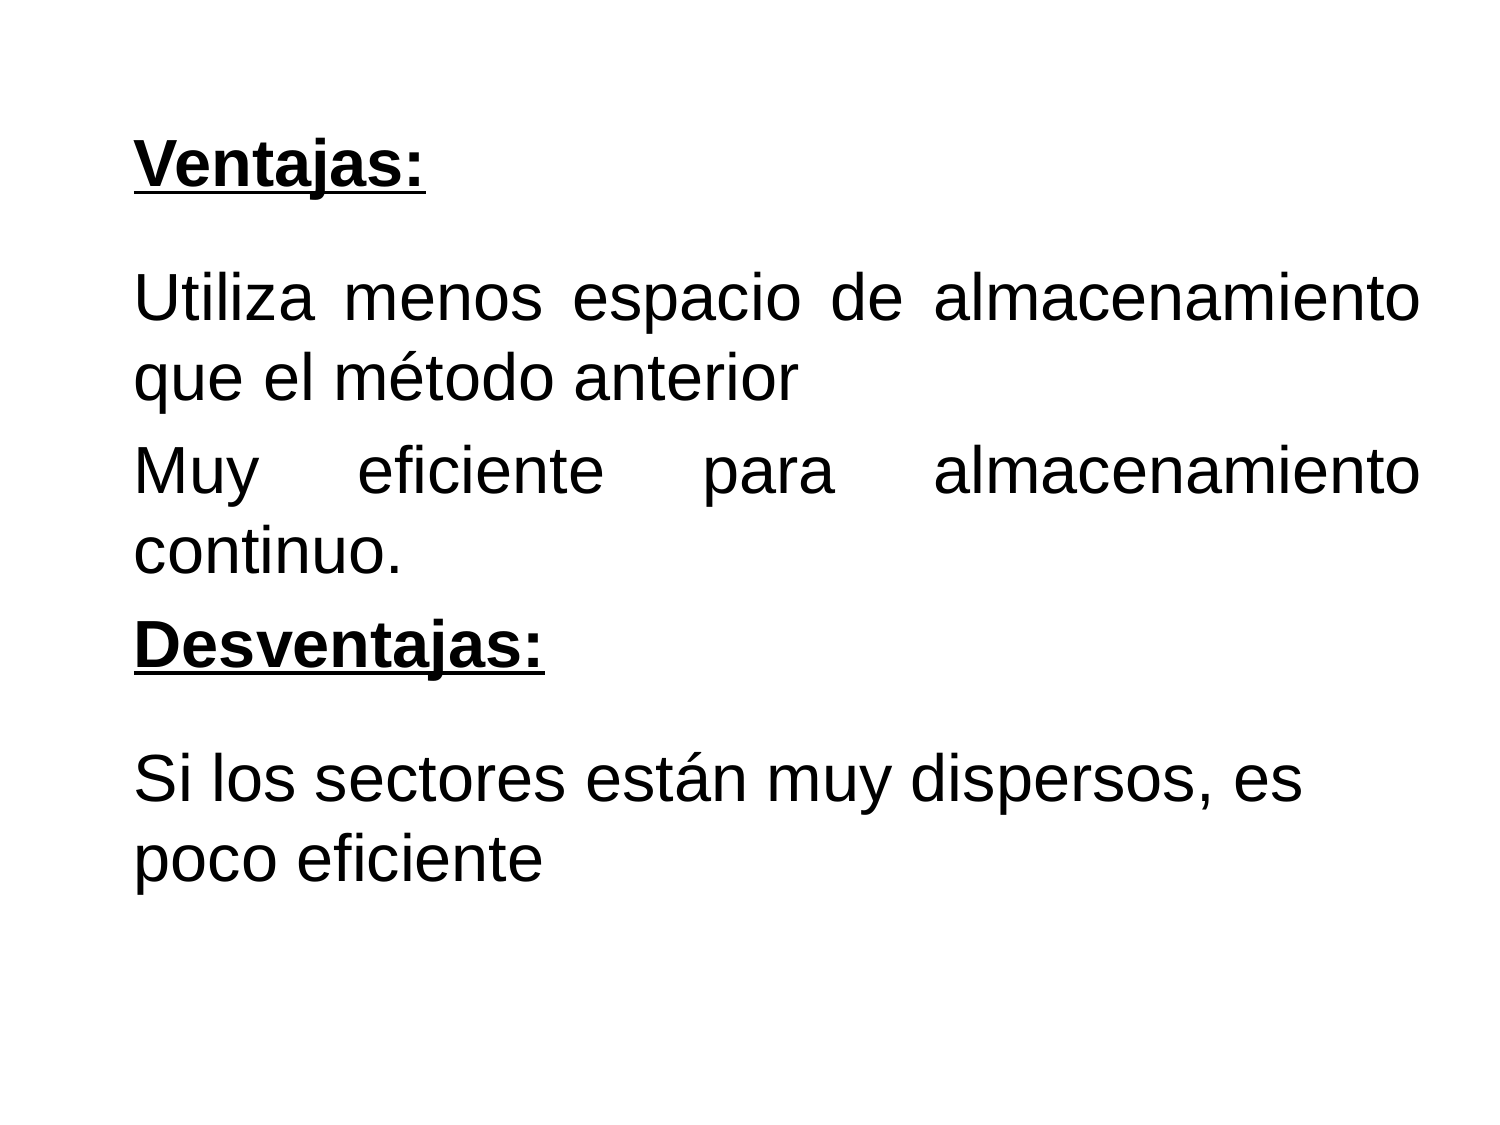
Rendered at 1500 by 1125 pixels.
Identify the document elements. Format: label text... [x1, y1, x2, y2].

list Ventajas: Utiliza menos espacio de almacenamiento que el método anterior Muy eficiente para almacenamiento continuo. Desventajas: Si los sectores están muy dispersos, es poco eficiente [62, 112, 1438, 1000]
